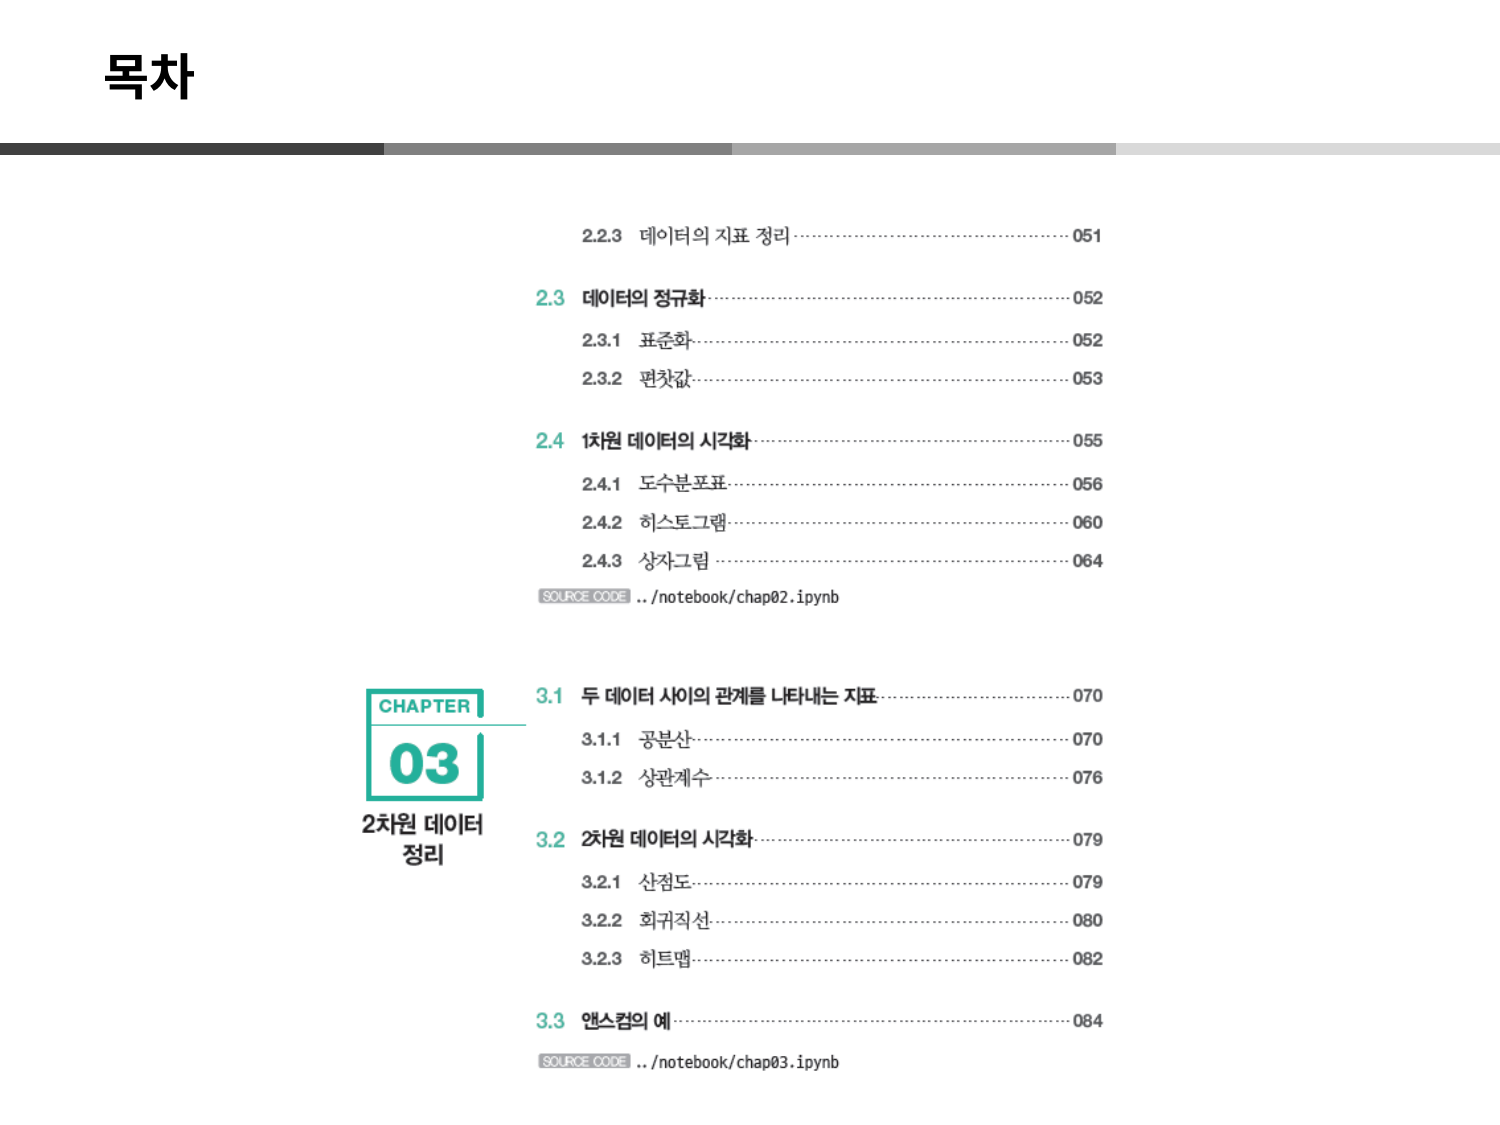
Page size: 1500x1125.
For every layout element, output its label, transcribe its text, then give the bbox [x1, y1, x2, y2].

picture [324, 196, 1142, 1092]
title 목차 [88, 30, 1211, 121]
